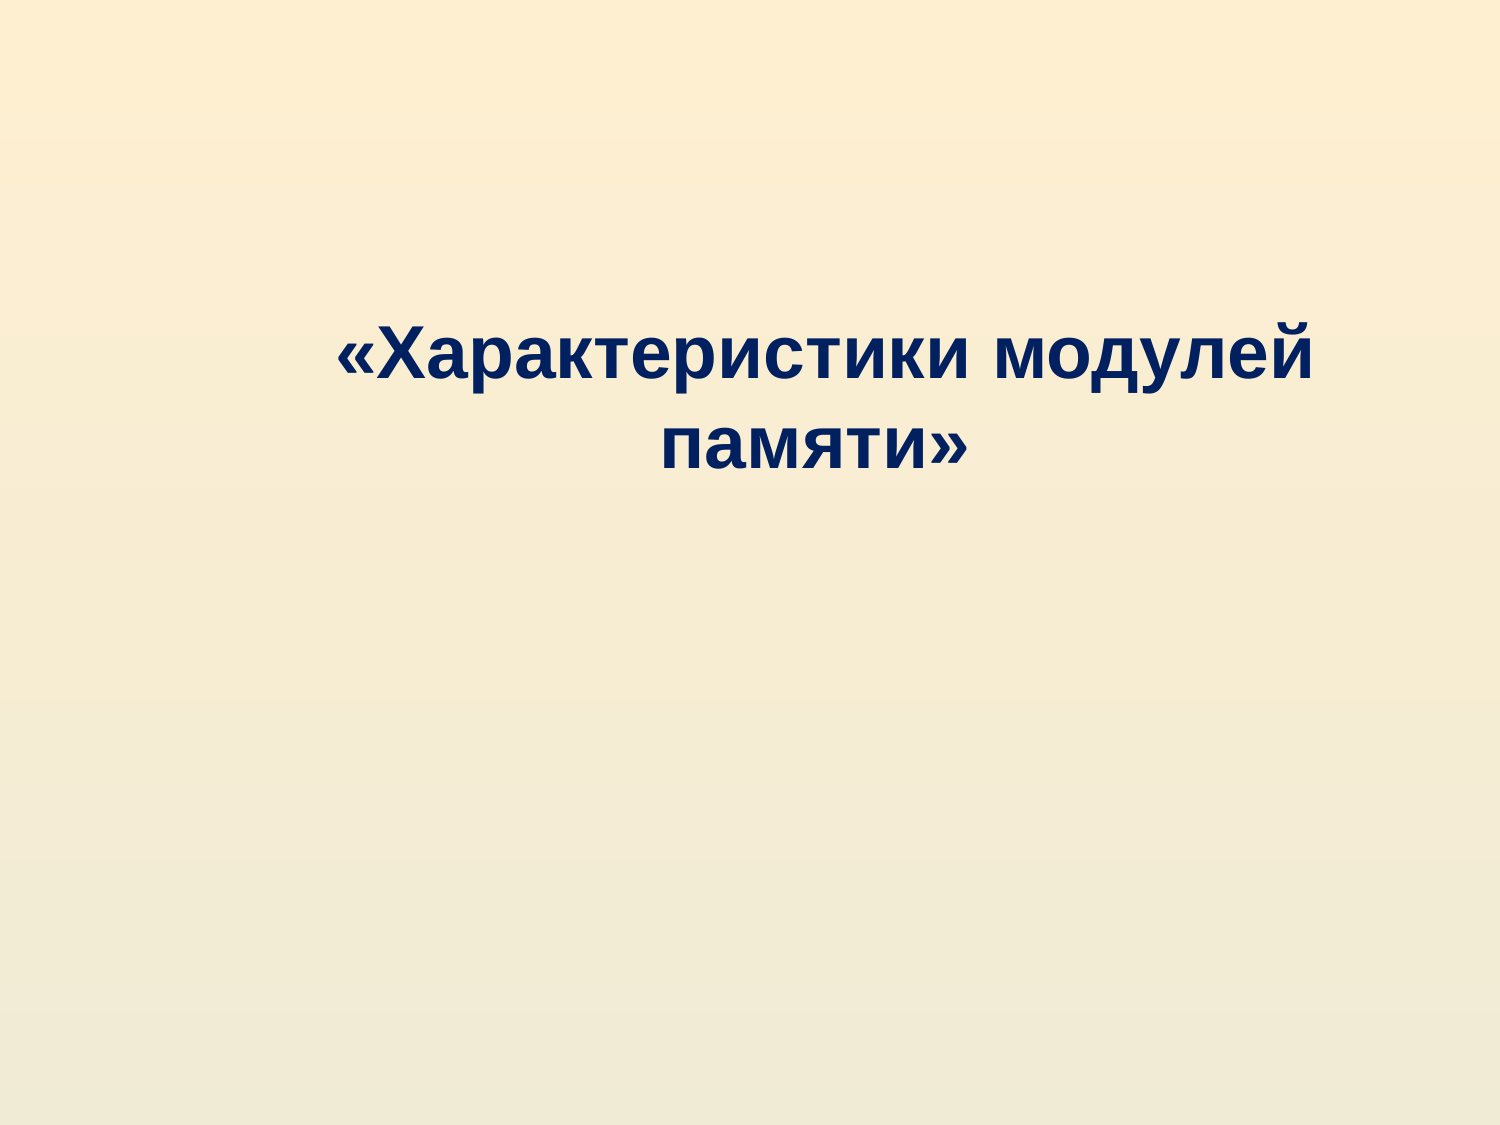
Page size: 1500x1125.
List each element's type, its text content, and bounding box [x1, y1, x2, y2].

text_box «Характеристики модулей памяти» [218, 296, 1412, 491]
